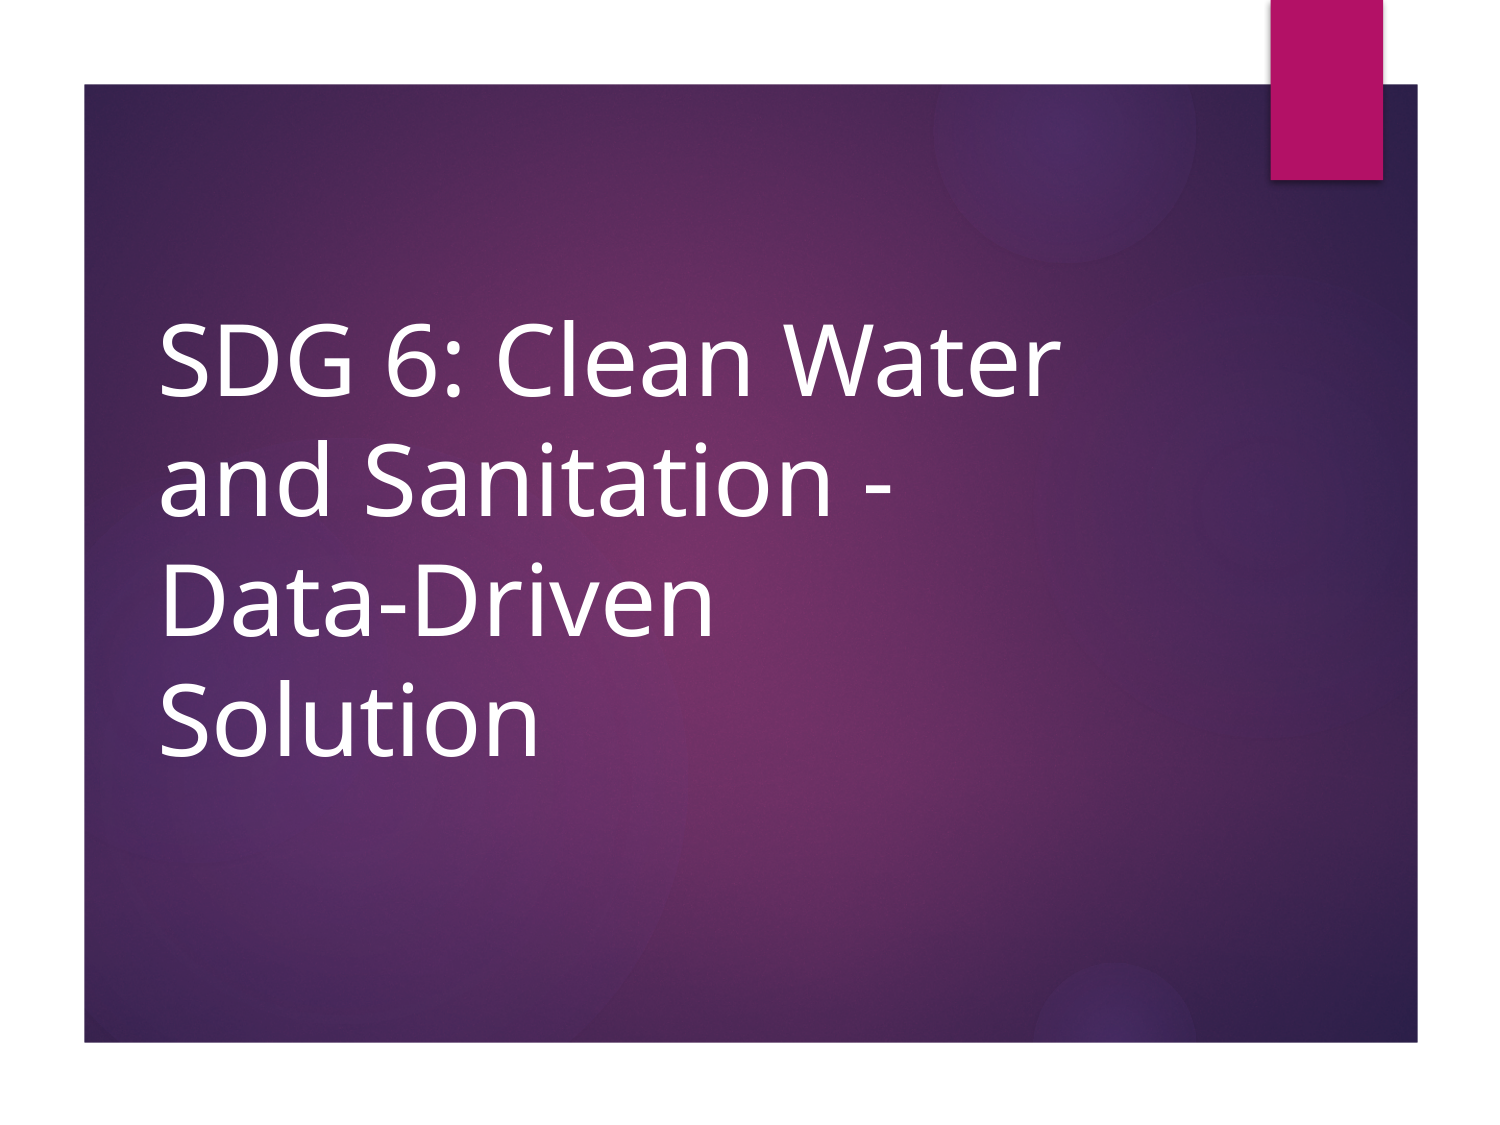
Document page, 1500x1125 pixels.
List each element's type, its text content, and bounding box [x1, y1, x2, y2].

title SDG 6: Clean Water and Sanitation - Data-Driven Solution [142, 365, 1113, 784]
